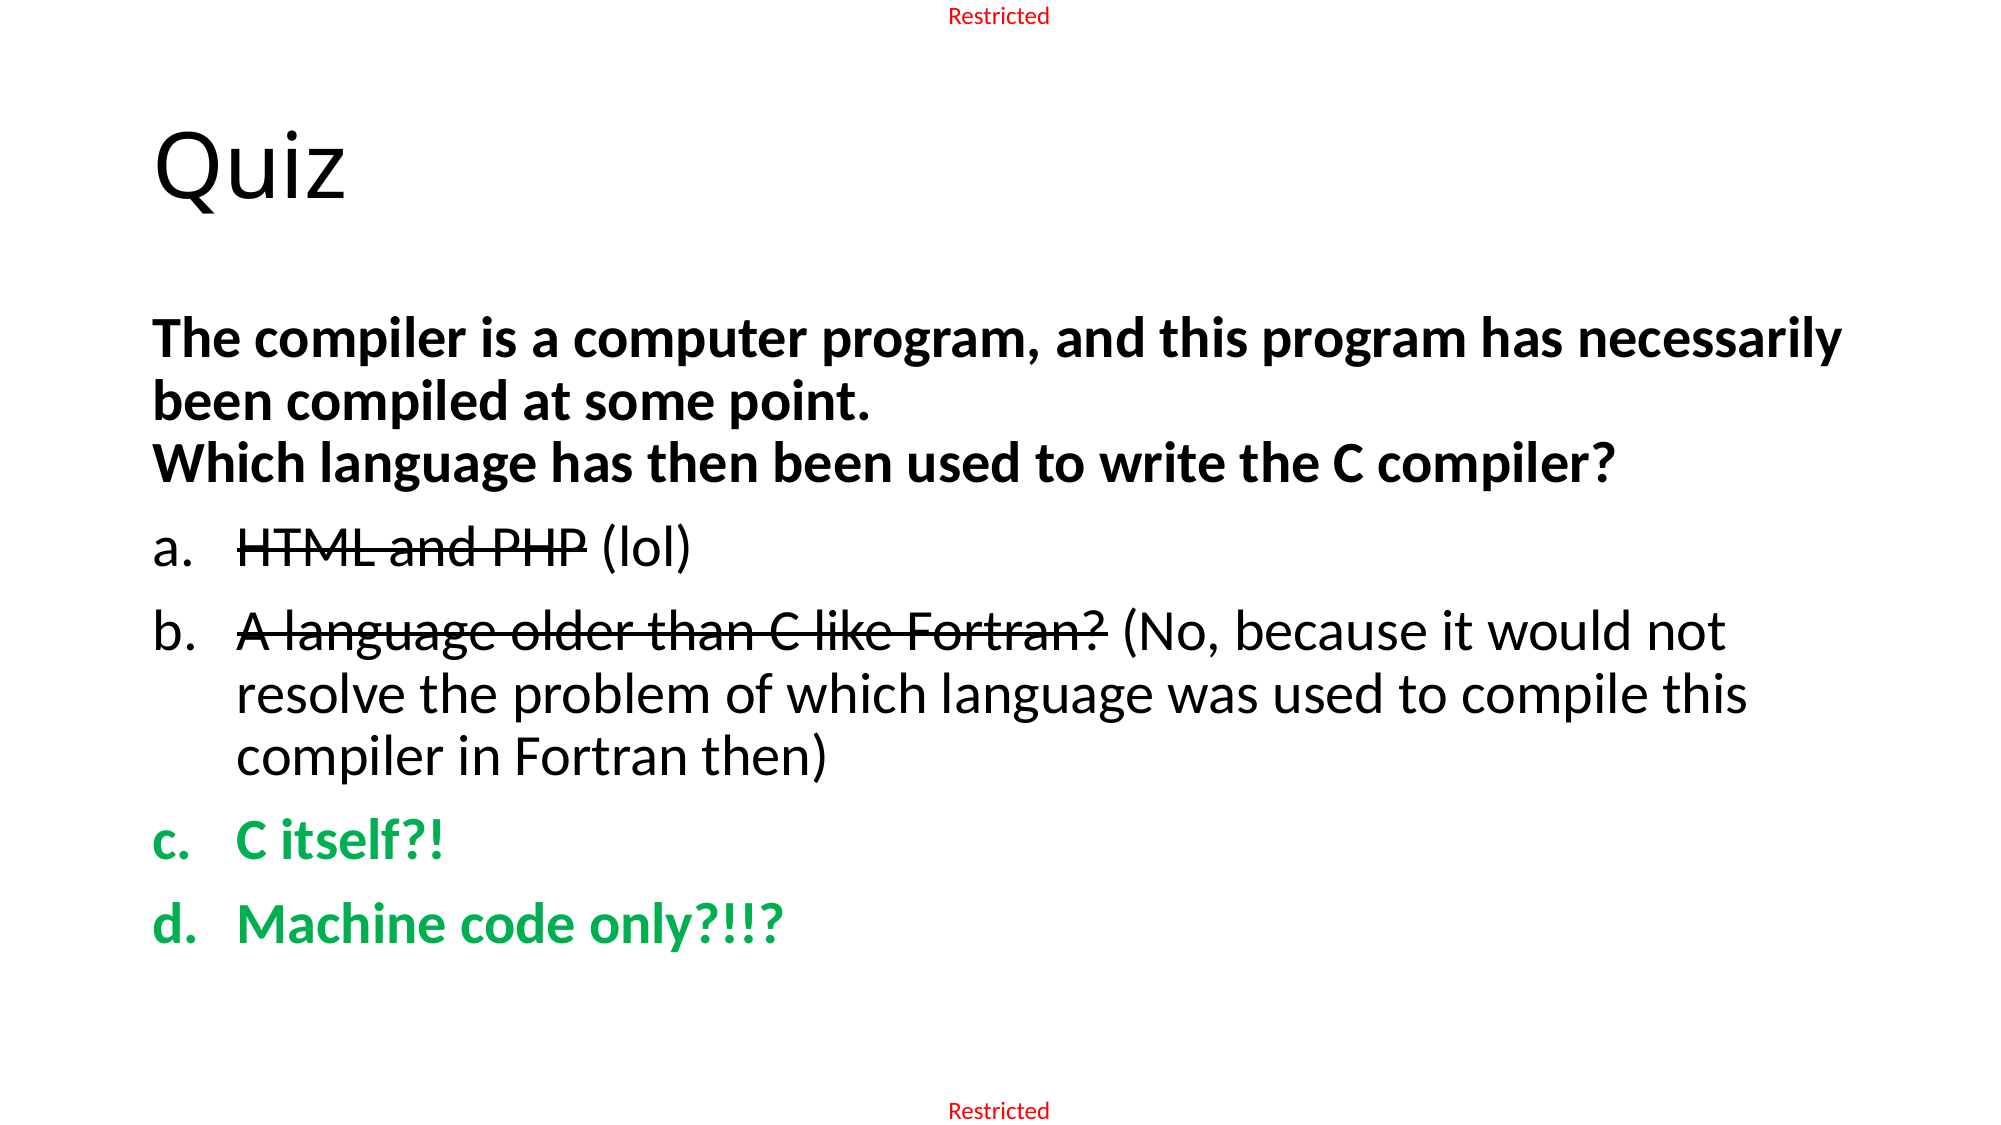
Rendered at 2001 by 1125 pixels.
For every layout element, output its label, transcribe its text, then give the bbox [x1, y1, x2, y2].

title Quiz [137, 59, 1863, 278]
list The compiler is a computer program, and this program has necessarily been compiled at some point. Which language has then been used to write the C compiler? HTML and PHP (lol) A language older than C like Fortran? (No, because it would not resolve the problem of which language was used to compile this compiler in Fortran then) C itself?! Machine code only?!!? [137, 299, 1863, 1125]
